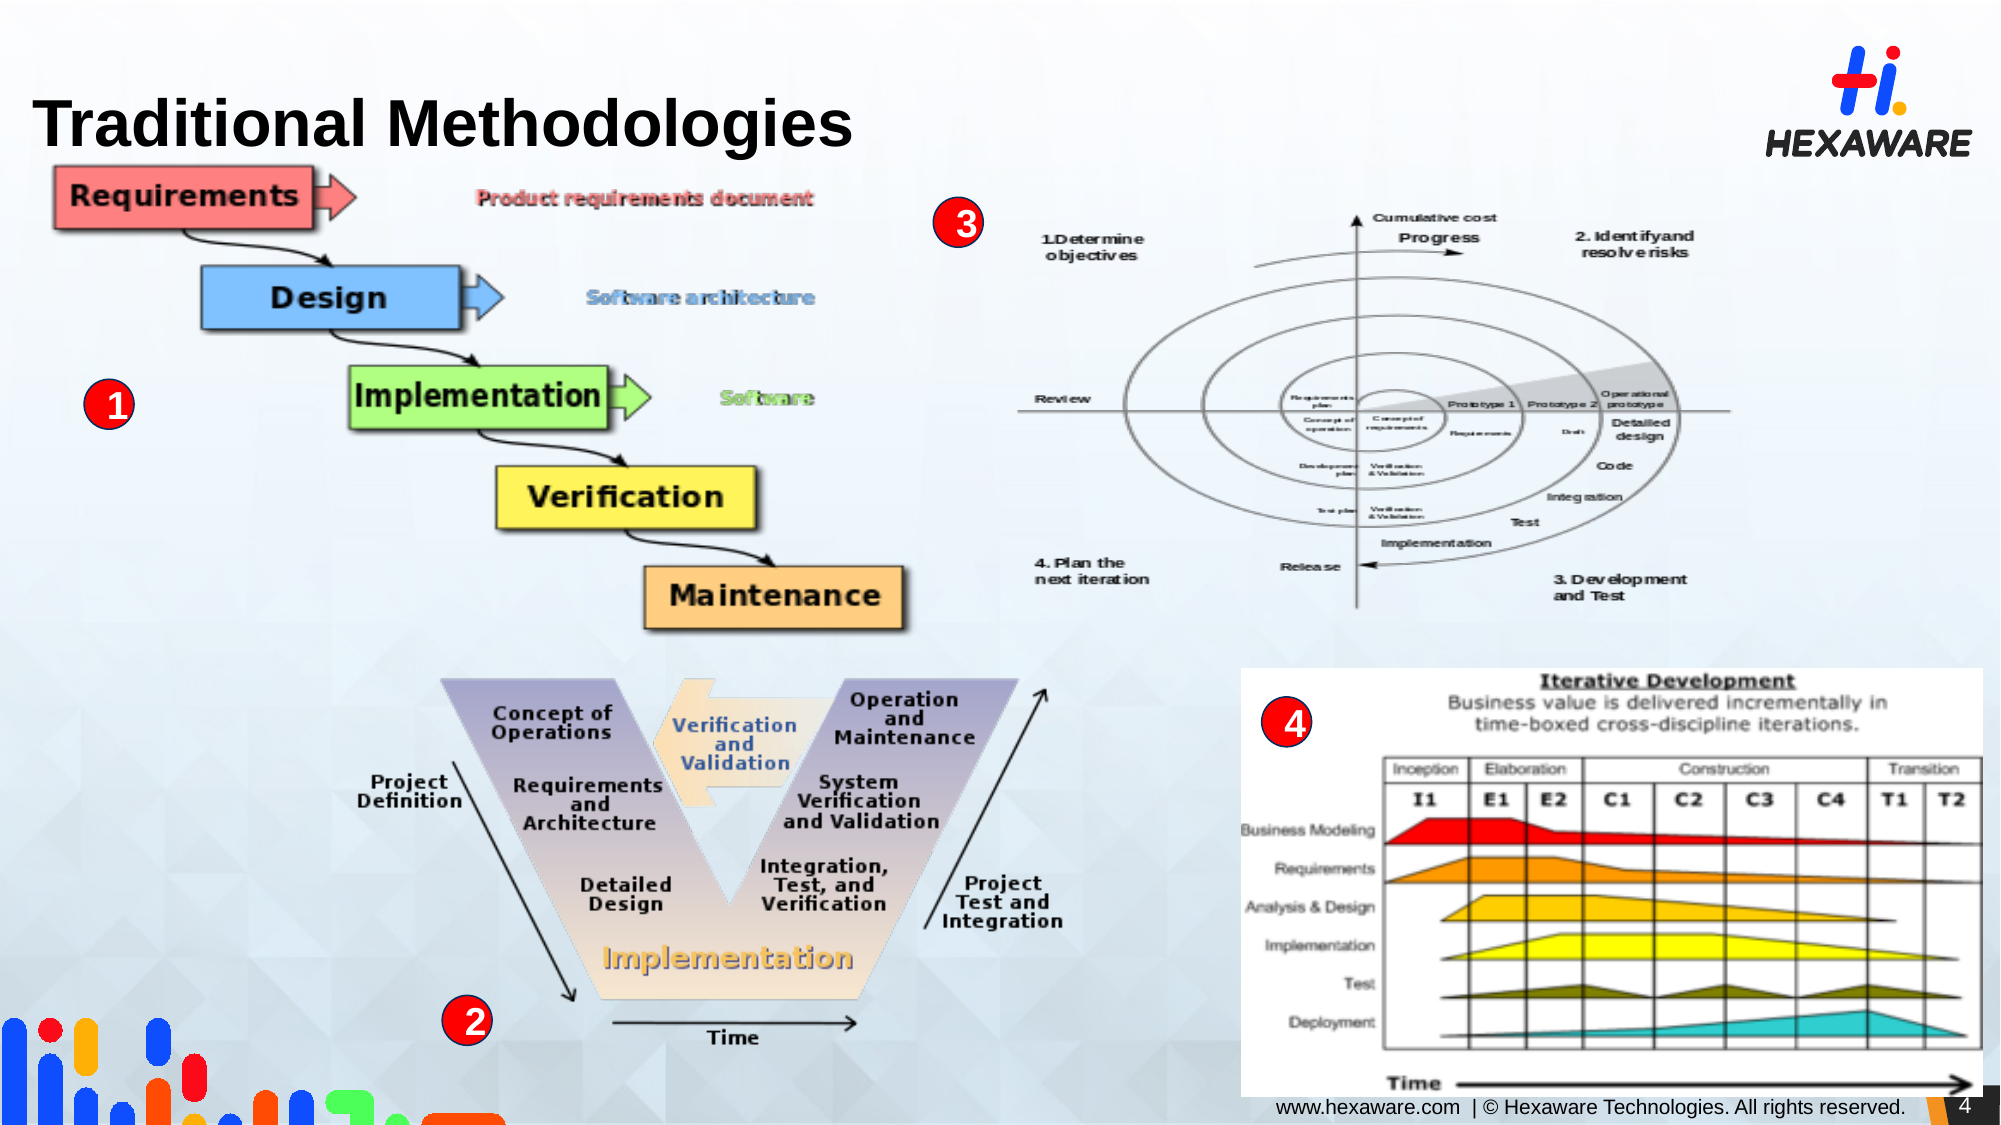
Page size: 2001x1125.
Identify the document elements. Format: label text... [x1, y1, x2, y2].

picture [0, 0, 2001, 1125]
title Traditional Methodologies [20, 69, 1470, 170]
text_box 3 [933, 197, 984, 248]
